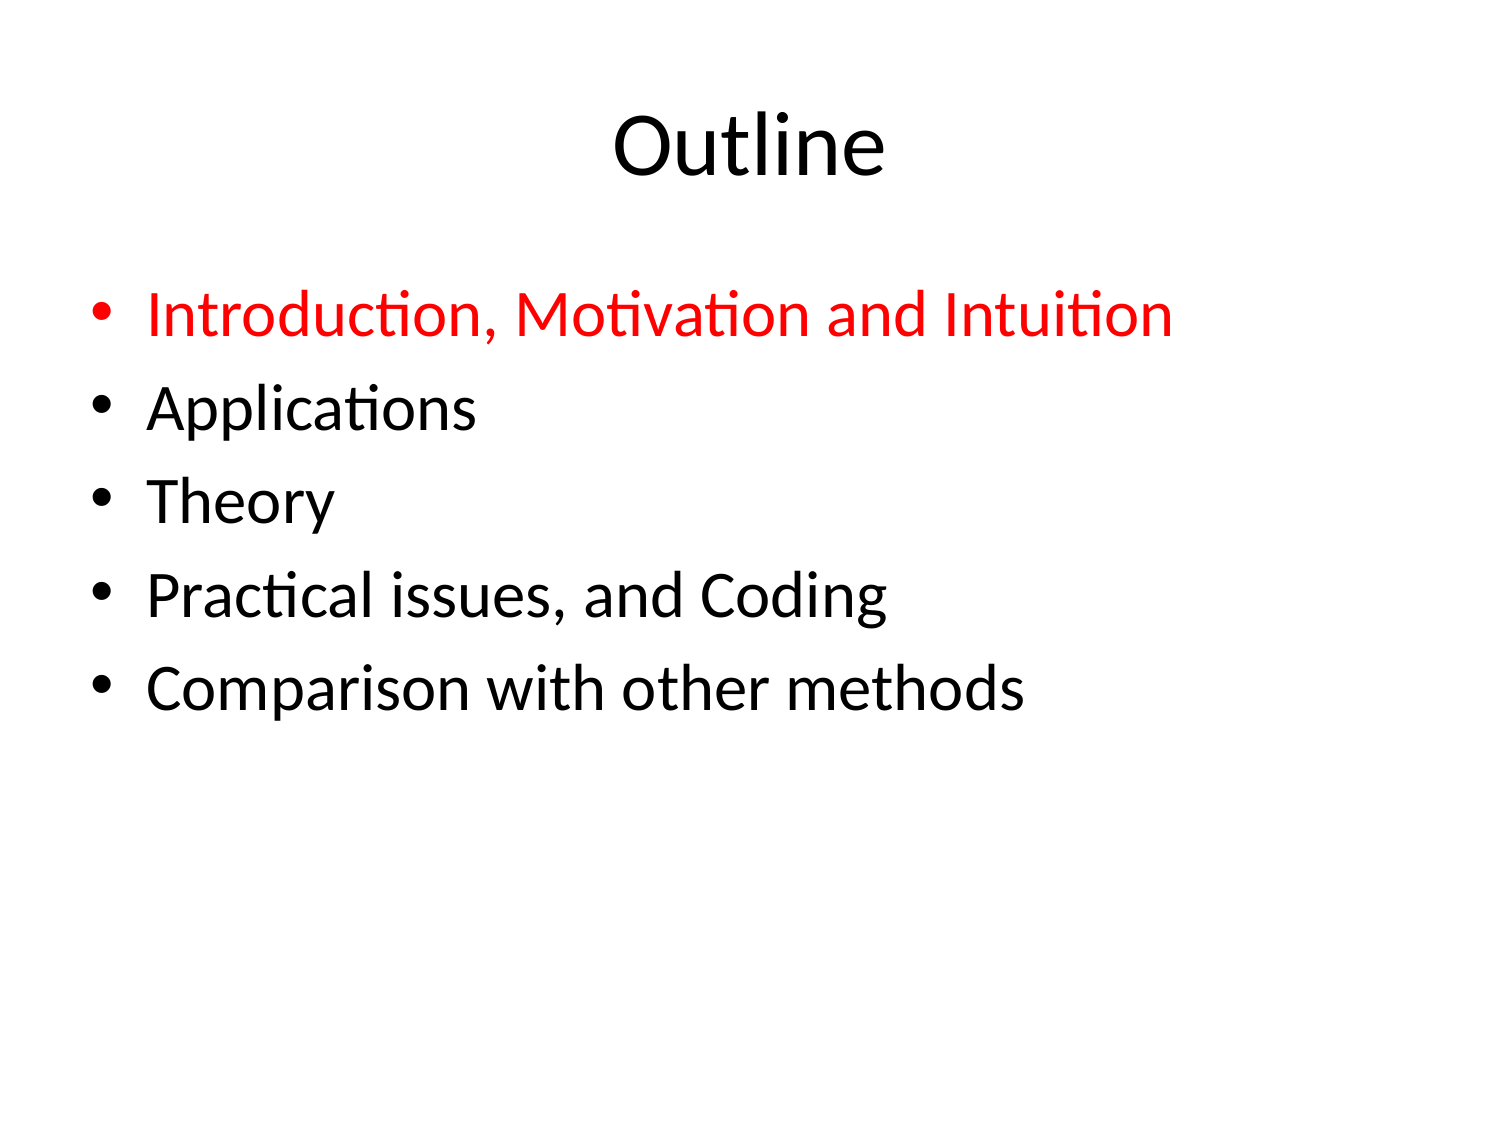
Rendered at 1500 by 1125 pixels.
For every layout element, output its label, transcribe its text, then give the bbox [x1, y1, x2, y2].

title Outline [75, 45, 1425, 233]
list Introduction, Motivation and Intuition Applications Theory Practical issues, and Coding Comparison with other methods [75, 262, 1425, 1005]
